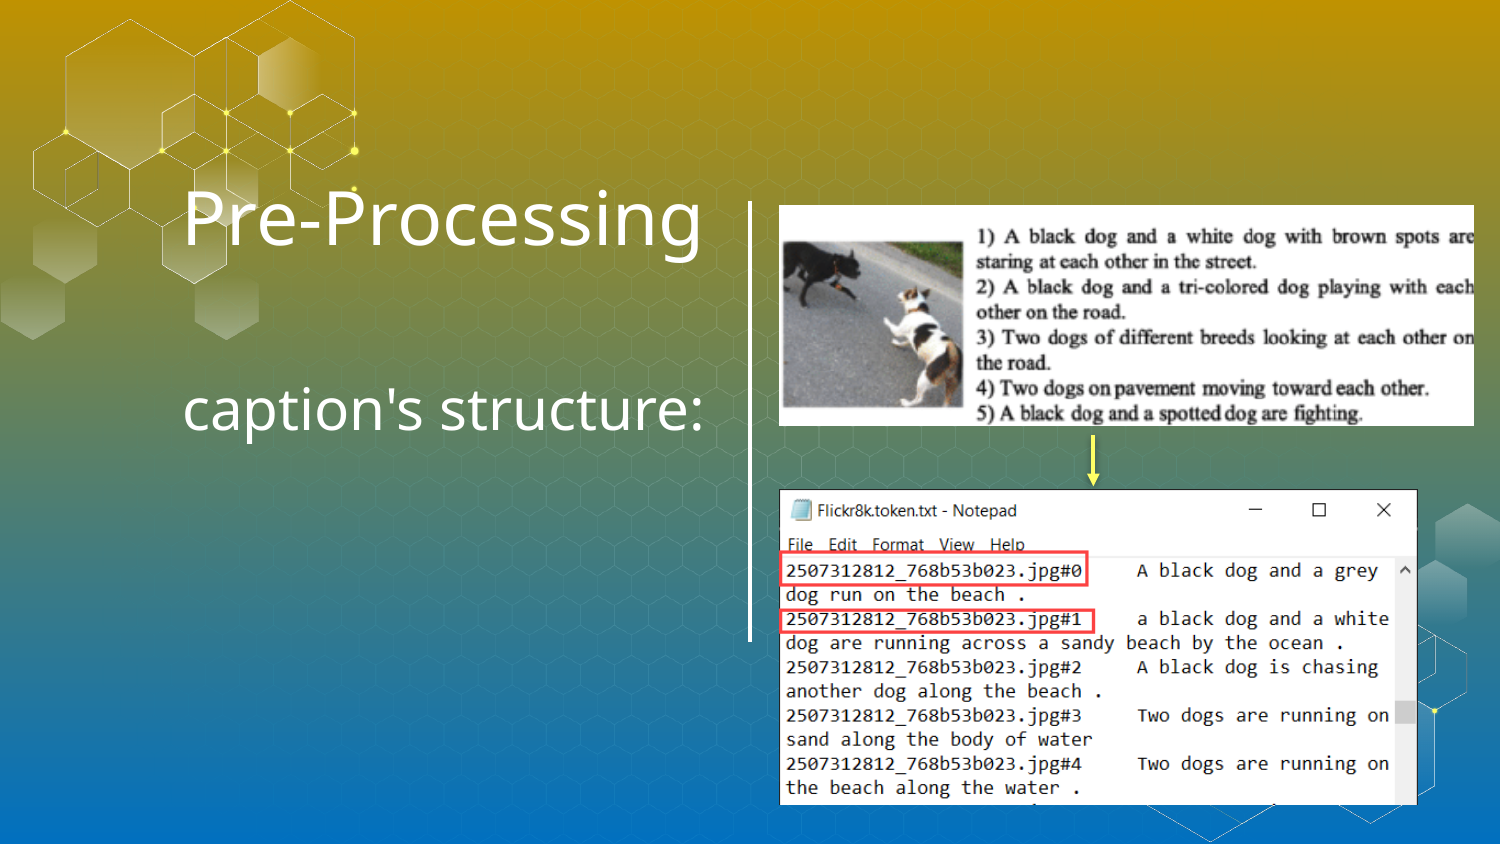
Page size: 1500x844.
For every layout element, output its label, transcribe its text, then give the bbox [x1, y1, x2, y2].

title Pre-Processing [71, 160, 721, 271]
picture [0, 0, 1500, 844]
text_box caption's structure: [71, 352, 721, 462]
